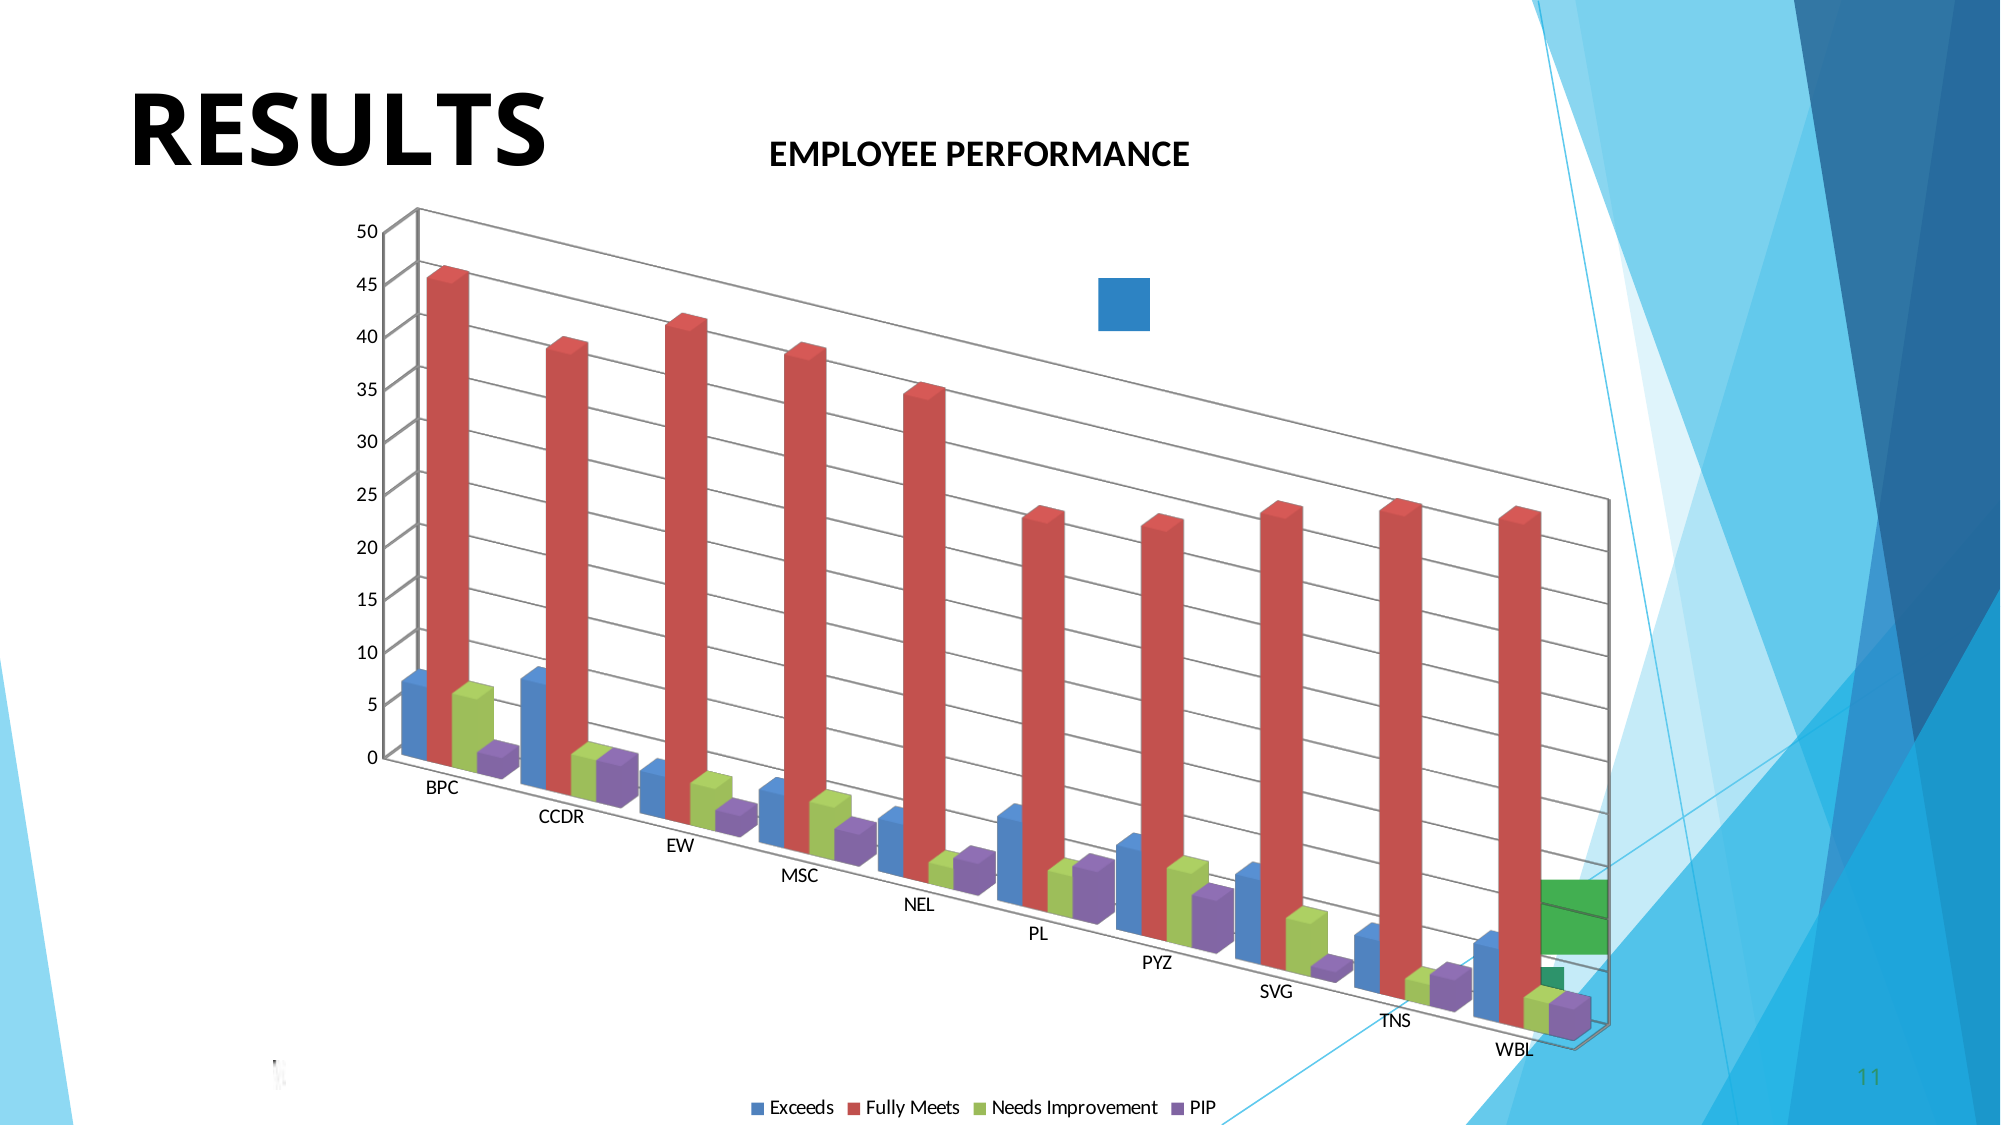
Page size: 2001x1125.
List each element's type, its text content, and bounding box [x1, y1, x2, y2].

chart [240, 97, 1727, 1125]
text_box 11 [1849, 1061, 1888, 1095]
title RESULTS [123, 63, 1877, 254]
